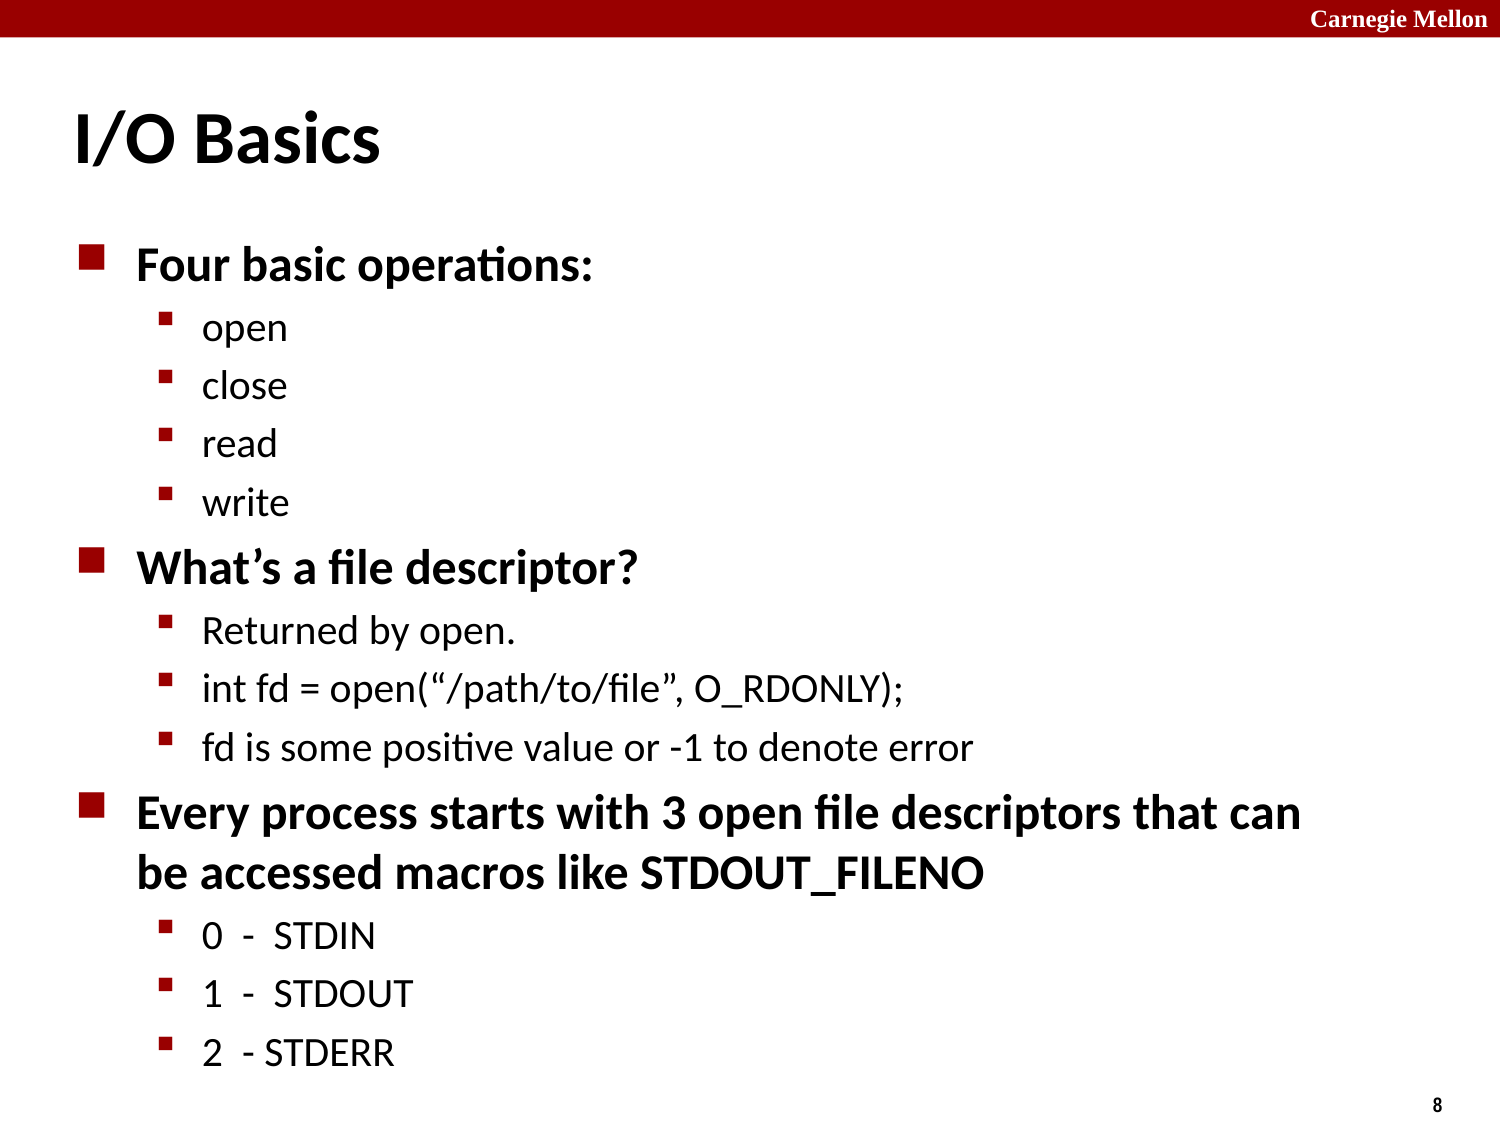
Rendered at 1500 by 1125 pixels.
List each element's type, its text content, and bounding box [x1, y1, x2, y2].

title I/O Basics [58, 71, 1305, 197]
list Four basic operations: open close read write What’s a file descriptor? Returned by open. int fd = open(“/path/to/file”, O_RDONLY); fd is some positive value or -1 to denote error Every process starts with 3 open file descriptors that can be accessed macros like STDOUT_FILENO 0 - STDIN 1 - STDOUT 2 - STDERR [64, 223, 1361, 1040]
